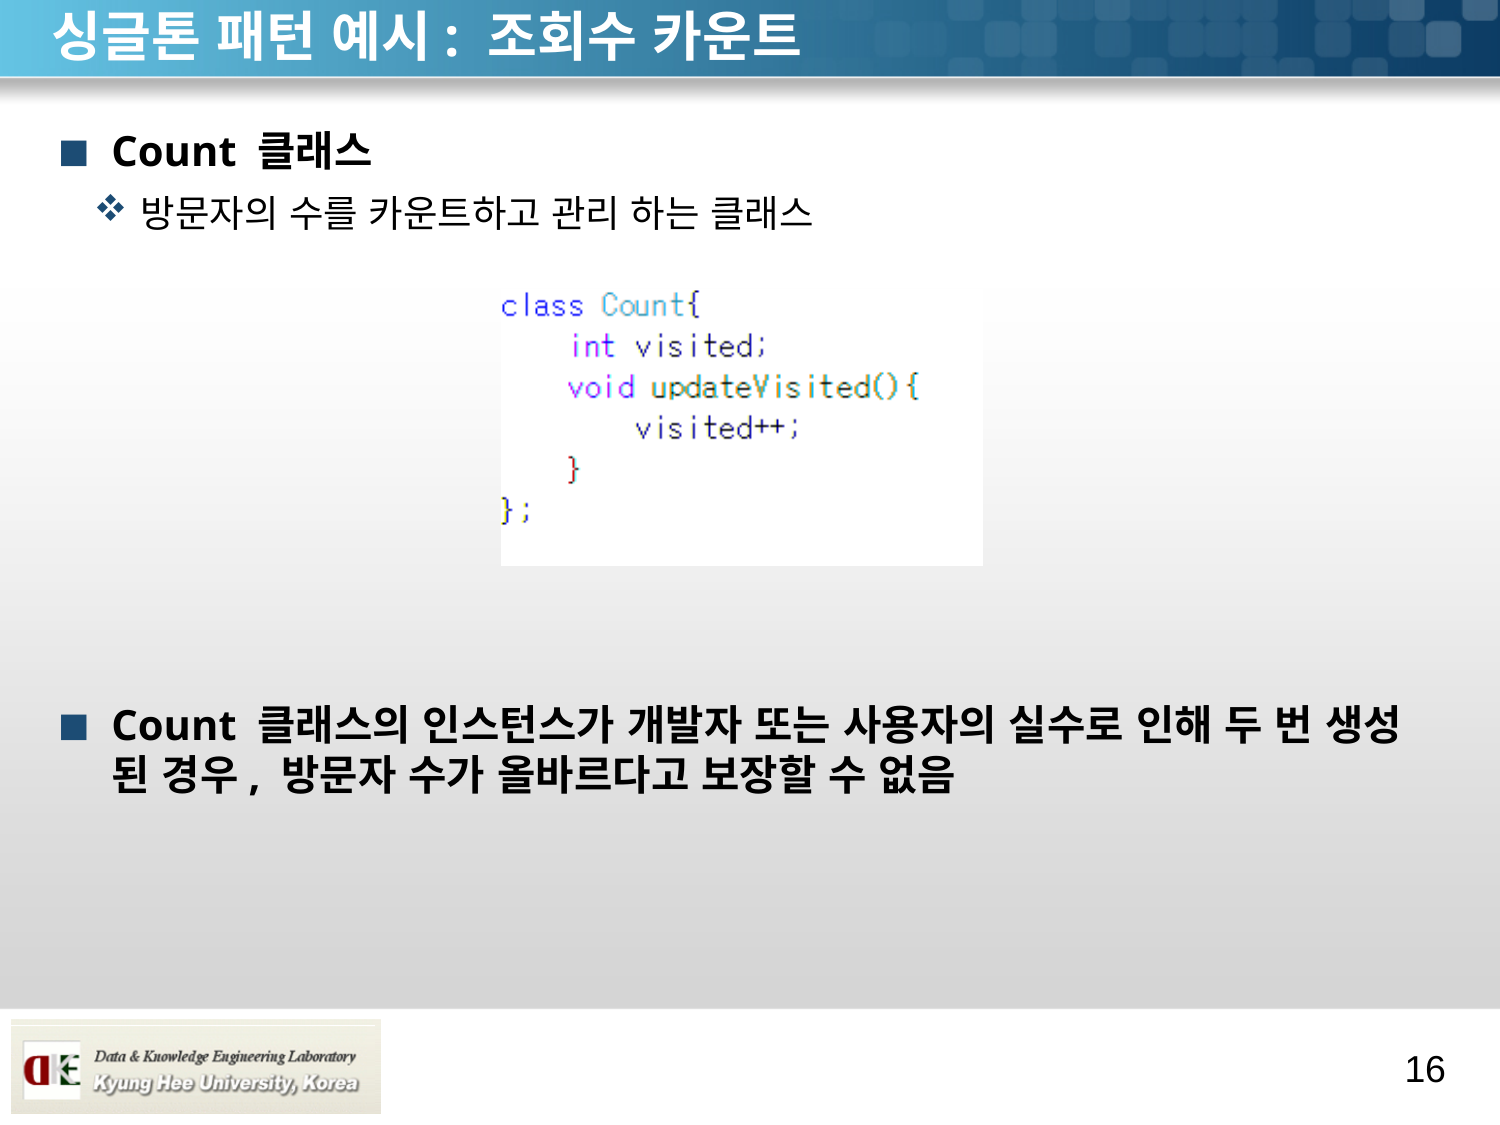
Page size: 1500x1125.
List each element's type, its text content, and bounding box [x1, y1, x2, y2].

picture [0, 0, 1500, 1125]
list Count 클래스 방문자의 수를 카운트하고 관리 하는 클래스 Count 클래스의 인스턴스가 개발자 또는 사용자의 실수로 인해 두 번 생성 된 경우, 방문자 수가 올바르다고 보장할 수 없음 [52, 116, 1451, 410]
title 싱글톤 패턴 예시: 조회수 카운트 [51, 0, 1500, 99]
